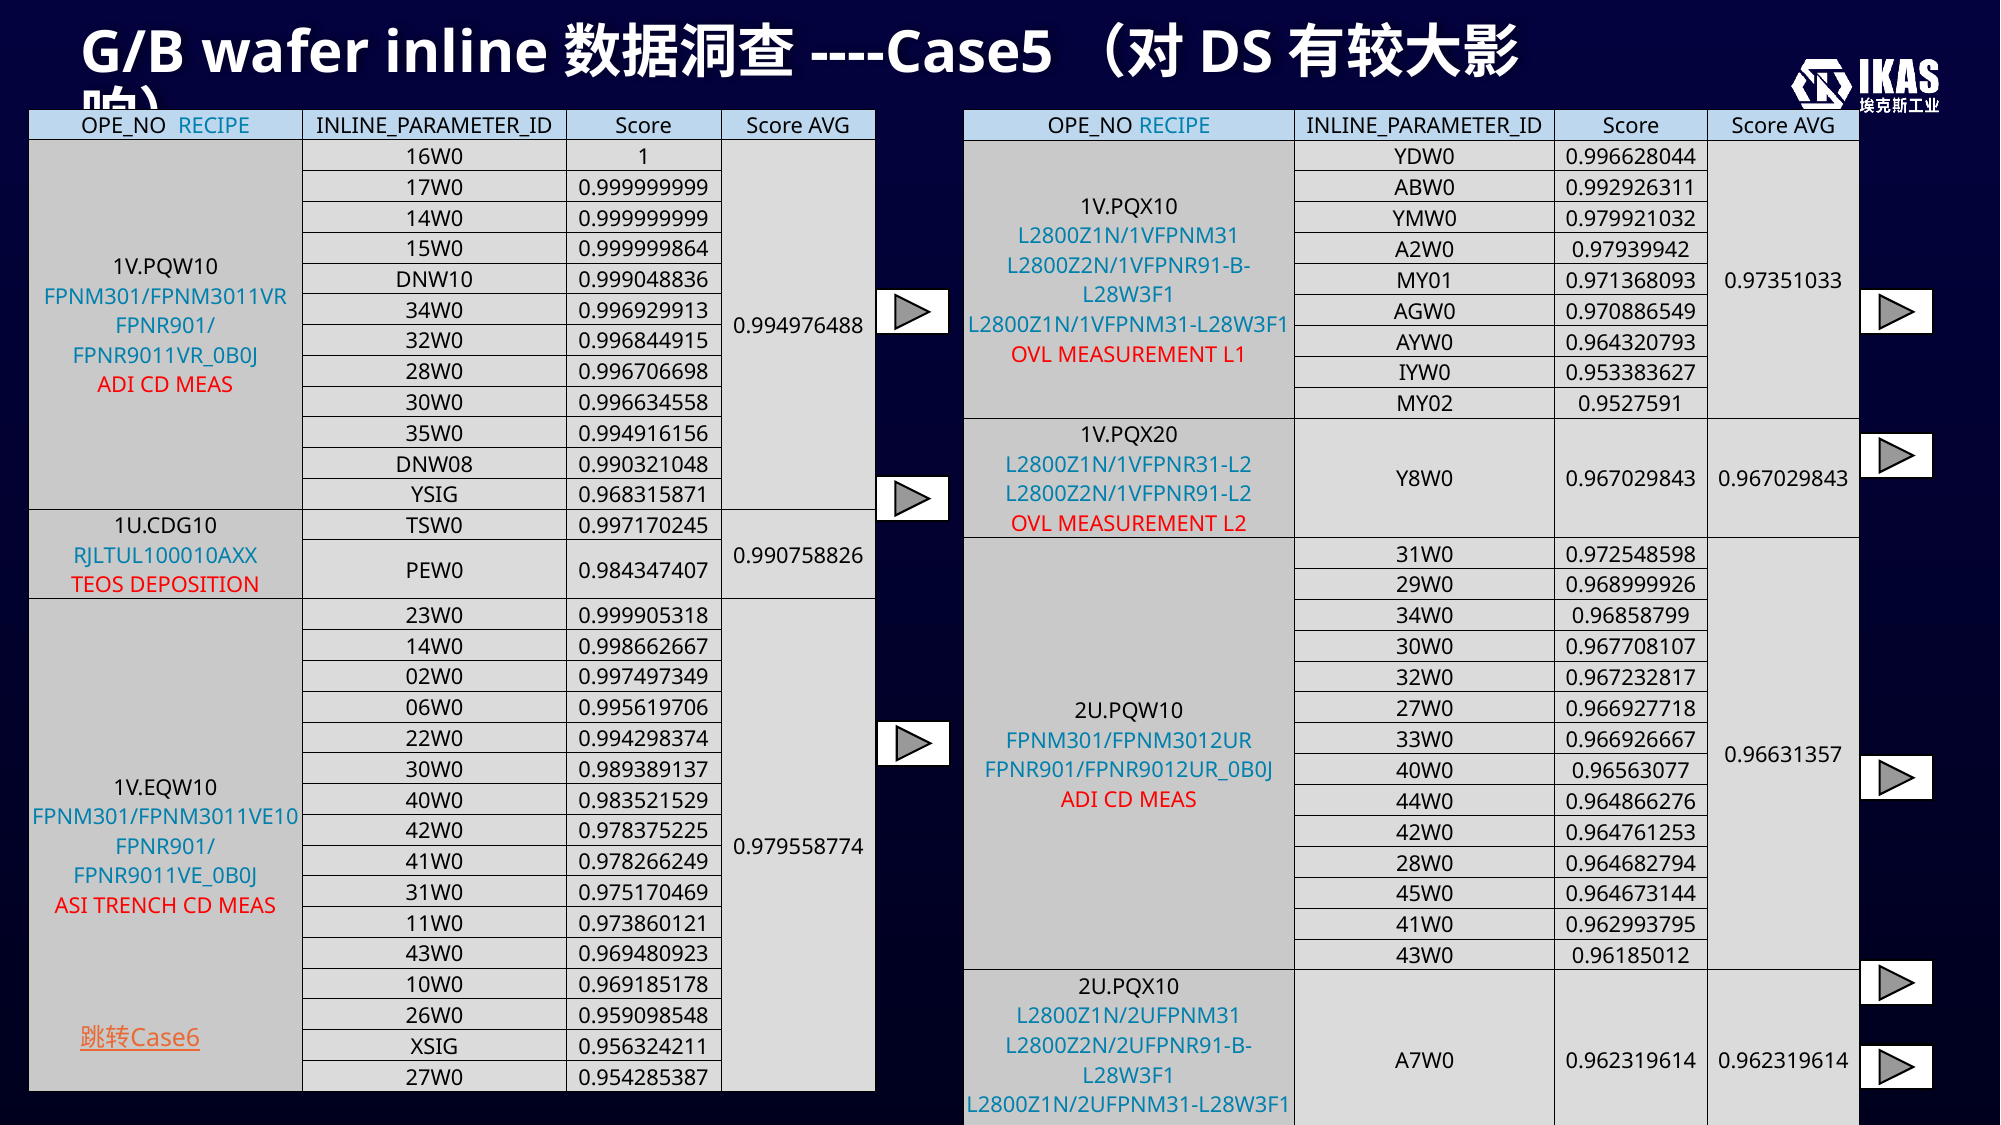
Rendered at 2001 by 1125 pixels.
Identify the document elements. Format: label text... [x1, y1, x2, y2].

table_cell 0.995619706 [567, 692, 721, 722]
table_cell 0.990758826 [722, 510, 875, 598]
text_box [1859, 959, 1934, 1006]
table_cell 0.968315871 [567, 479, 721, 509]
table_cell 0.96563077 [1555, 754, 1707, 784]
table_cell Y8W0 [1295, 419, 1554, 537]
table_cell 0.978375225 [567, 815, 721, 845]
table_cell 43W0 [1295, 940, 1554, 969]
table_cell 15W0 [303, 233, 566, 263]
table_cell 41W0 [1295, 909, 1554, 939]
table_cell 0.967708107 [1555, 631, 1707, 661]
text_box [1859, 754, 1934, 801]
table_cell YDW0 [1295, 141, 1554, 170]
table_cell 0.979921032 [1555, 202, 1707, 232]
table_cell 0.967232817 [1555, 662, 1707, 691]
table_cell ABW0 [1295, 171, 1554, 201]
table_cell 0.999048836 [567, 264, 721, 293]
table_cell 0.954285387 [567, 1061, 721, 1091]
table_header OPE_NO RECIPE [964, 110, 1294, 140]
table_cell A7W0 [1295, 970, 1554, 1125]
table_cell 0.975170469 [567, 876, 721, 906]
table_cell AGW0 [1295, 295, 1554, 325]
table_cell 0.994976488 [722, 140, 875, 509]
title G/B wafer inline数据洞查----Case5（对DS有较大影响） [65, 45, 1578, 126]
table_cell 0.967029843 [1708, 419, 1859, 537]
table_cell 28W0 [303, 356, 566, 386]
table_cell 27W0 [1295, 692, 1554, 722]
table_cell 34W0 [1295, 600, 1554, 630]
text_box [875, 288, 950, 335]
table_cell 0.999999999 [567, 202, 721, 232]
table_cell 02W0 [303, 661, 566, 691]
table_cell 44W0 [1295, 785, 1554, 815]
table_cell 1U.CDG10 RJLTUL100010AXX TEOS DEPOSITION [29, 510, 302, 598]
table_cell 0.992926311 [1555, 171, 1707, 201]
table_cell 23W0 [303, 599, 566, 629]
text_box [1859, 432, 1934, 479]
table_cell 45W0 [1295, 878, 1554, 908]
table_cell 0.968999926 [1555, 569, 1707, 599]
table_cell 1V.PQX20 L2800Z1N/1VFPNR31-L2 L2800Z2N/1VFPNR91-L2 OVL MEASUREMENT L2 [964, 419, 1294, 537]
table_cell 0.966927718 [1555, 692, 1707, 722]
table_cell 0.97351033 [1708, 141, 1859, 418]
table_cell 06W0 [303, 692, 566, 722]
table_cell 0.953383627 [1555, 357, 1707, 387]
table_cell 0.978266249 [567, 846, 721, 875]
table_cell 43W0 [303, 938, 566, 968]
table_cell 0.997170245 [567, 510, 721, 539]
table_cell 40W0 [303, 784, 566, 814]
table_cell 2U.PQW10 FPNM301/FPNM3012UR FPNR901/FPNR9012UR_0B0J ADI CD MEAS [964, 538, 1294, 969]
table_cell 26W0 [303, 999, 566, 1029]
table_cell 10W0 [303, 969, 566, 998]
table_cell 0.999905318 [567, 599, 721, 629]
table_cell YMW0 [1295, 202, 1554, 232]
table_cell 0.998662667 [567, 630, 721, 660]
table_header Score AVG [722, 110, 875, 139]
table_cell 0.999999999 [567, 171, 721, 201]
table_cell 0.964761253 [1555, 816, 1707, 846]
table_cell 0.969185178 [567, 969, 721, 998]
table_cell 0.962319614 [1708, 970, 1859, 1125]
table_cell 22W0 [303, 723, 566, 752]
table_cell 2U.PQX10 L2800Z1N/2UFPNM31 L2800Z2N/2UFPNR91-B-L28W3F1 L2800Z1N/2UFPNM31-L28W3F1 OVL MEASUREMENT L1 [964, 970, 1294, 1125]
table_cell XSIG [303, 1030, 566, 1060]
text_box [875, 475, 950, 522]
table_cell 42W0 [303, 815, 566, 845]
table_cell 28W0 [1295, 847, 1554, 877]
table_cell DNW10 [303, 264, 566, 293]
table_cell 0.97939942 [1555, 233, 1707, 263]
table_cell 0.9527591 [1555, 388, 1707, 418]
table_header Score AVG [1708, 110, 1859, 140]
table_cell 14W0 [303, 630, 566, 660]
table_cell 34W0 [303, 294, 566, 324]
table_cell 0.969480923 [567, 938, 721, 968]
table_cell 0.994298374 [567, 723, 721, 752]
table_cell IYW0 [1295, 357, 1554, 387]
table_cell 0.996628044 [1555, 141, 1707, 170]
table_cell 0.984347407 [567, 540, 721, 598]
table_cell 16W0 [303, 140, 566, 170]
table_cell 17W0 [303, 171, 566, 201]
table_cell 11W0 [303, 907, 566, 937]
table_cell PEW0 [303, 540, 566, 598]
table_cell 27W0 [303, 1061, 566, 1091]
table_cell 0.962319614 [1555, 970, 1707, 1125]
table_cell 1 [567, 140, 721, 170]
table_header OPE_NO RECIPE [29, 110, 302, 139]
table_cell A2W0 [1295, 233, 1554, 263]
table_cell 0.96631357 [1708, 538, 1859, 969]
table_cell MY01 [1295, 264, 1554, 294]
table_cell 40W0 [1295, 754, 1554, 784]
table_cell 0.96185012 [1555, 940, 1707, 969]
table_cell 0.996706698 [567, 356, 721, 386]
table_header INLINE_PARAMETER_ID [1295, 110, 1554, 140]
table_cell 0.997497349 [567, 661, 721, 691]
table_cell 1V.PQX10 L2800Z1N/1VFPNM31 L2800Z2N/1VFPNR91-B-L28W3F1 L2800Z1N/1VFPNM31-L28W3F1 OVL MEASUREMENT L1 [964, 141, 1294, 418]
table_header INLINE_PARAMETER_ID [303, 110, 566, 139]
table_cell 0.973860121 [567, 907, 721, 937]
table_cell 30W0 [1295, 631, 1554, 661]
text_box [1859, 288, 1934, 335]
table_cell 29W0 [1295, 569, 1554, 599]
text_box [876, 720, 951, 767]
table_cell 0.970886549 [1555, 295, 1707, 325]
table_header Score [1555, 110, 1707, 140]
table_cell 0.956324211 [567, 1030, 721, 1060]
table_cell 0.964866276 [1555, 785, 1707, 815]
table_cell 0.964682794 [1555, 847, 1707, 877]
picture [1791, 59, 1939, 113]
table_cell 0.96858799 [1555, 600, 1707, 630]
table_cell 42W0 [1295, 816, 1554, 846]
text_box 跳转Case6 [65, 1005, 227, 1066]
table_cell 0.994916156 [567, 417, 721, 447]
table_cell 0.989389137 [567, 753, 721, 783]
table_cell 0.996929913 [567, 294, 721, 324]
table_cell 0.959098548 [567, 999, 721, 1029]
text_box [1859, 1043, 1934, 1090]
table_cell 0.972548598 [1555, 538, 1707, 568]
table_cell 0.996634558 [567, 387, 721, 416]
table_cell 30W0 [303, 387, 566, 416]
table_cell 0.964320793 [1555, 326, 1707, 356]
table_cell 33W0 [1295, 723, 1554, 753]
table_cell AYW0 [1295, 326, 1554, 356]
table_cell 32W0 [1295, 662, 1554, 691]
table_cell 0.979558774 [722, 599, 875, 1091]
table_cell 1V.PQW10 FPNM301/FPNM3011VR FPNR901/FPNR9011VR_0B0J ADI CD MEAS [29, 140, 302, 509]
table_cell 0.999999864 [567, 233, 721, 263]
table_cell 35W0 [303, 417, 566, 447]
table_cell 32W0 [303, 325, 566, 355]
table_cell 14W0 [303, 202, 566, 232]
table_cell 31W0 [1295, 538, 1554, 568]
table_cell 31W0 [303, 876, 566, 906]
table_cell 0.990321048 [567, 448, 721, 478]
table_cell 0.996844915 [567, 325, 721, 355]
table_cell 0.962993795 [1555, 909, 1707, 939]
table_cell DNW08 [303, 448, 566, 478]
table_cell MY02 [1295, 388, 1554, 418]
table_cell TSW0 [303, 510, 566, 539]
table_cell 1V.EQW10 FPNM301/FPNM3011VE10 FPNR901/FPNR9011VE_0B0J ASI TRENCH CD MEAS [29, 599, 302, 1091]
table_cell 0.967029843 [1555, 419, 1707, 537]
table_cell 41W0 [303, 846, 566, 875]
table_cell 30W0 [303, 753, 566, 783]
table_cell 0.971368093 [1555, 264, 1707, 294]
table_cell 0.964673144 [1555, 878, 1707, 908]
table_cell YSIG [303, 479, 566, 509]
table_header Score [567, 110, 721, 139]
table_cell 0.966926667 [1555, 723, 1707, 753]
table_cell 0.983521529 [567, 784, 721, 814]
